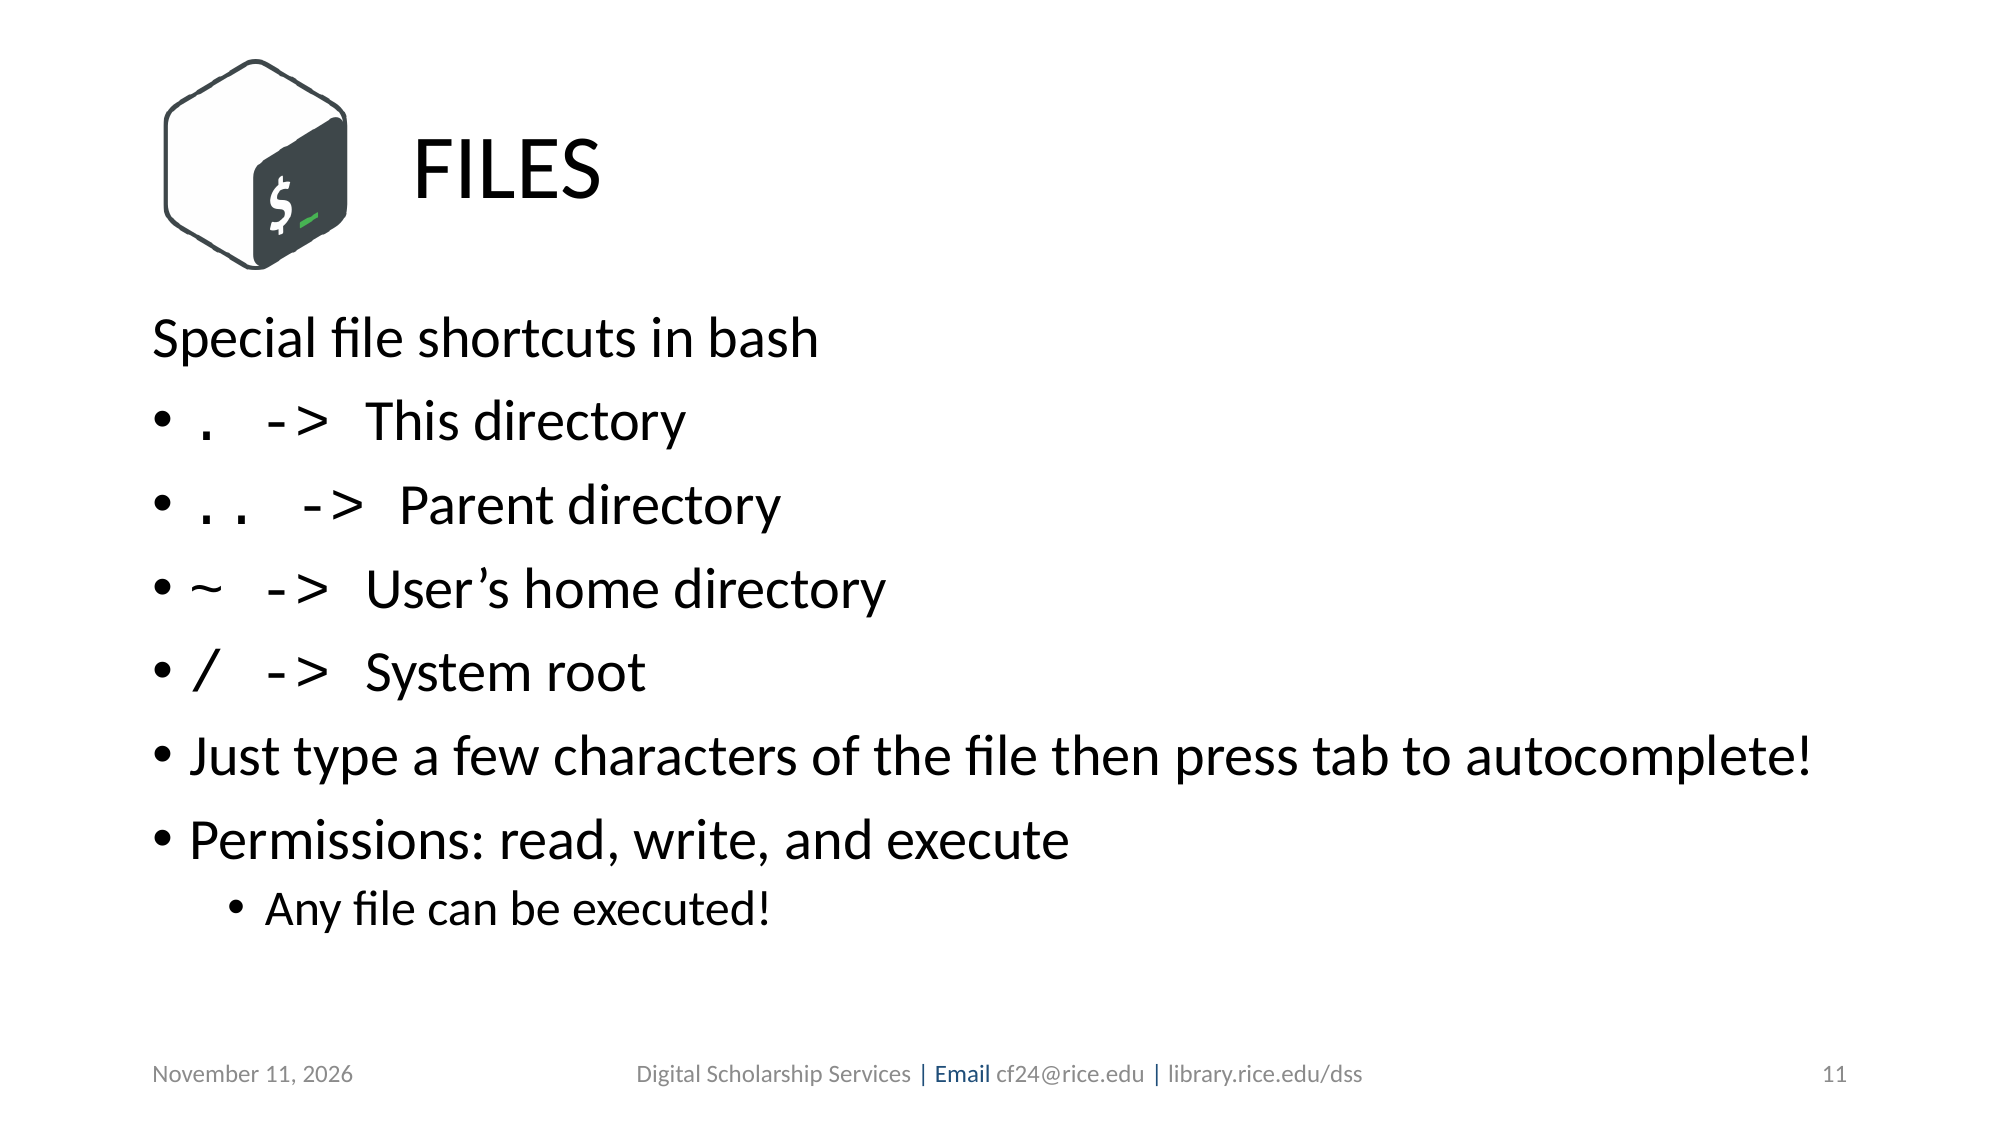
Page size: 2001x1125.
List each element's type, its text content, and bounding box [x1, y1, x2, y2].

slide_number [137, 1042, 587, 1103]
text_box Special file shortcuts in bash . -> This directory .. -> Parent directory ~ -> User’s home directory / -> System root Just type a few characters of the file then press tab to autocomplete! Permissions: read, write, and execute Any file can be executed! [137, 299, 1863, 1014]
picture [163, 59, 351, 270]
footer Digital Scholarship Services | Email cf24@rice.edu | library.rice.edu/dss [587, 1042, 1412, 1103]
slide_number 11 [1412, 1042, 1863, 1103]
title FILES [397, 59, 1863, 278]
